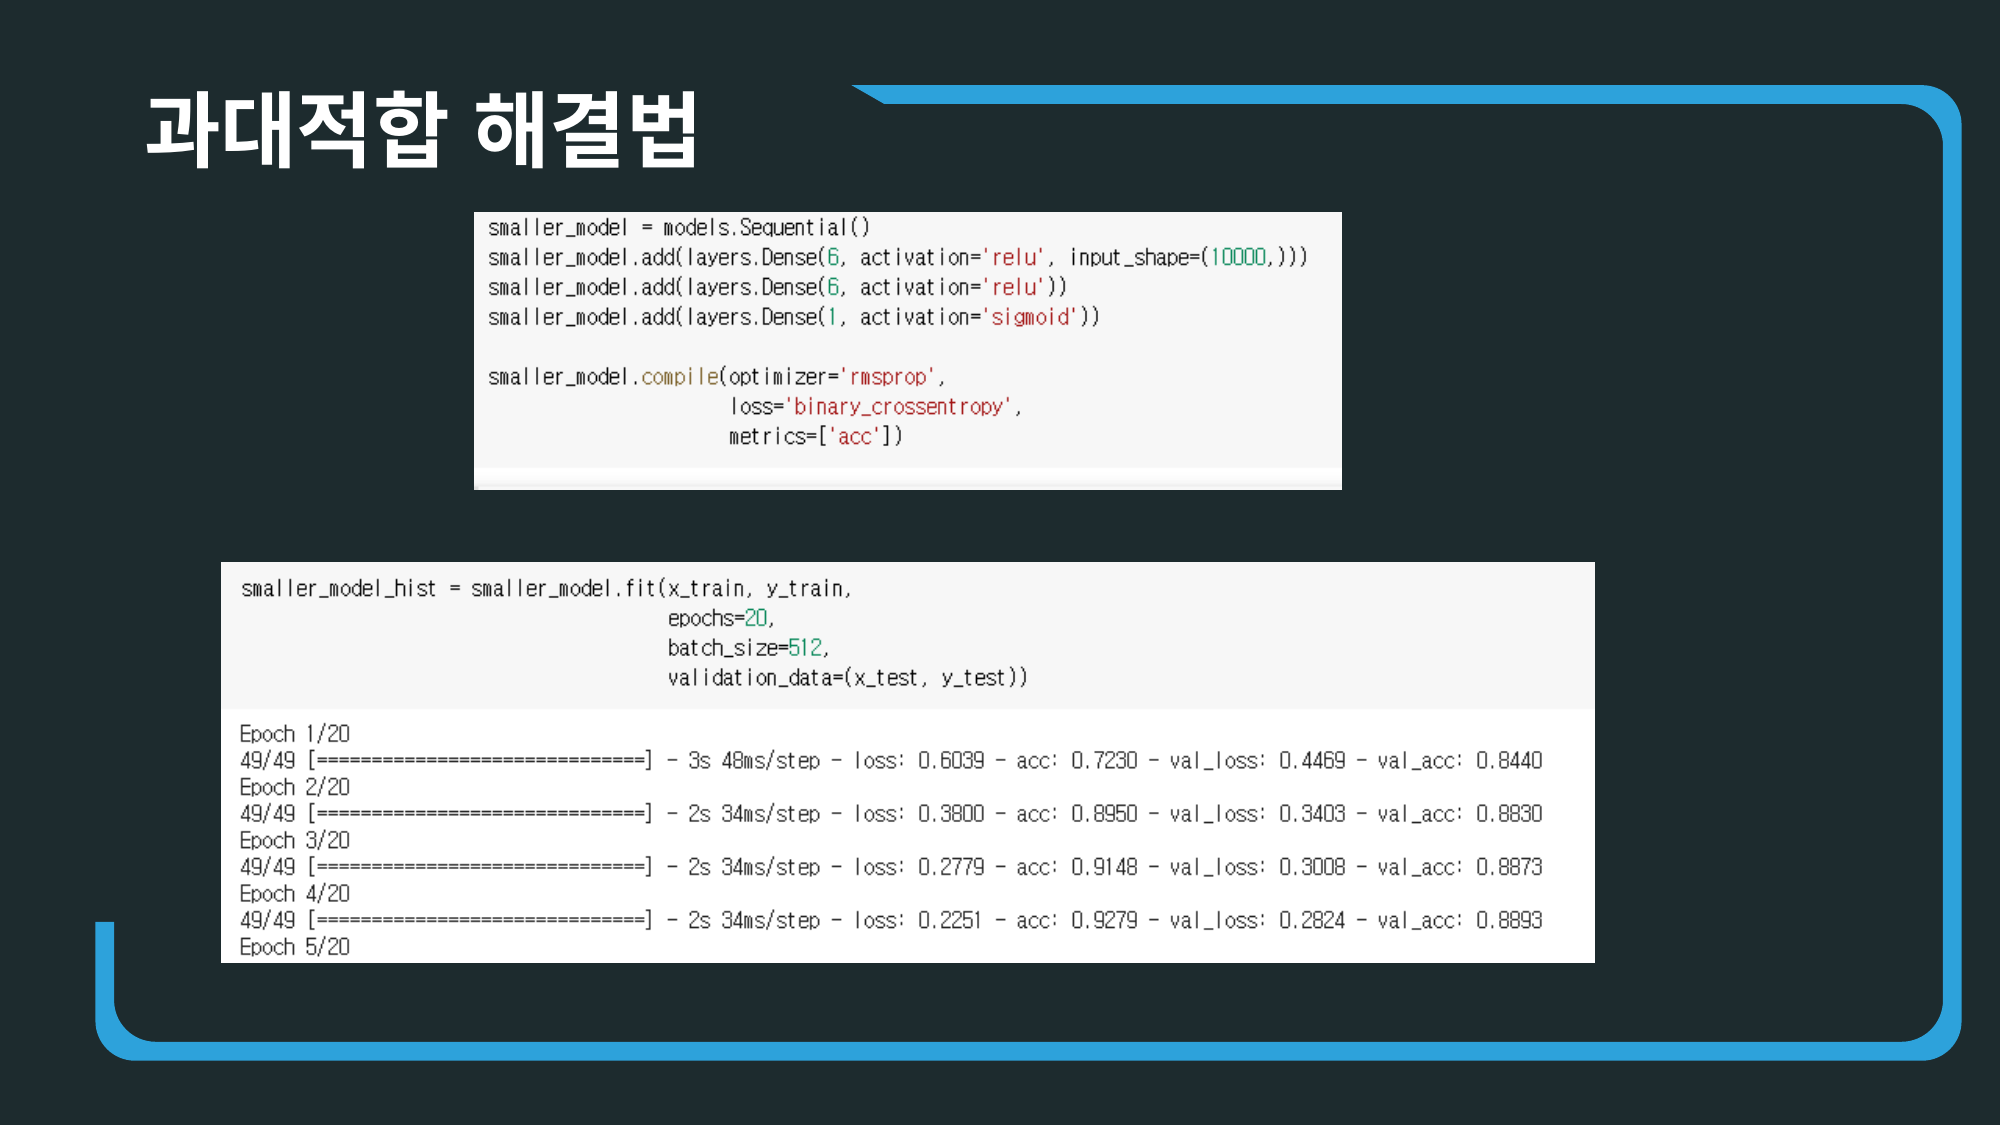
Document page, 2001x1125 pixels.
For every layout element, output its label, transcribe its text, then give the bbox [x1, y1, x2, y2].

text_box [94, 84, 1963, 1062]
text_box 과대적합 해결법 [129, 20, 1190, 335]
picture [221, 562, 1595, 963]
picture [474, 212, 1342, 490]
